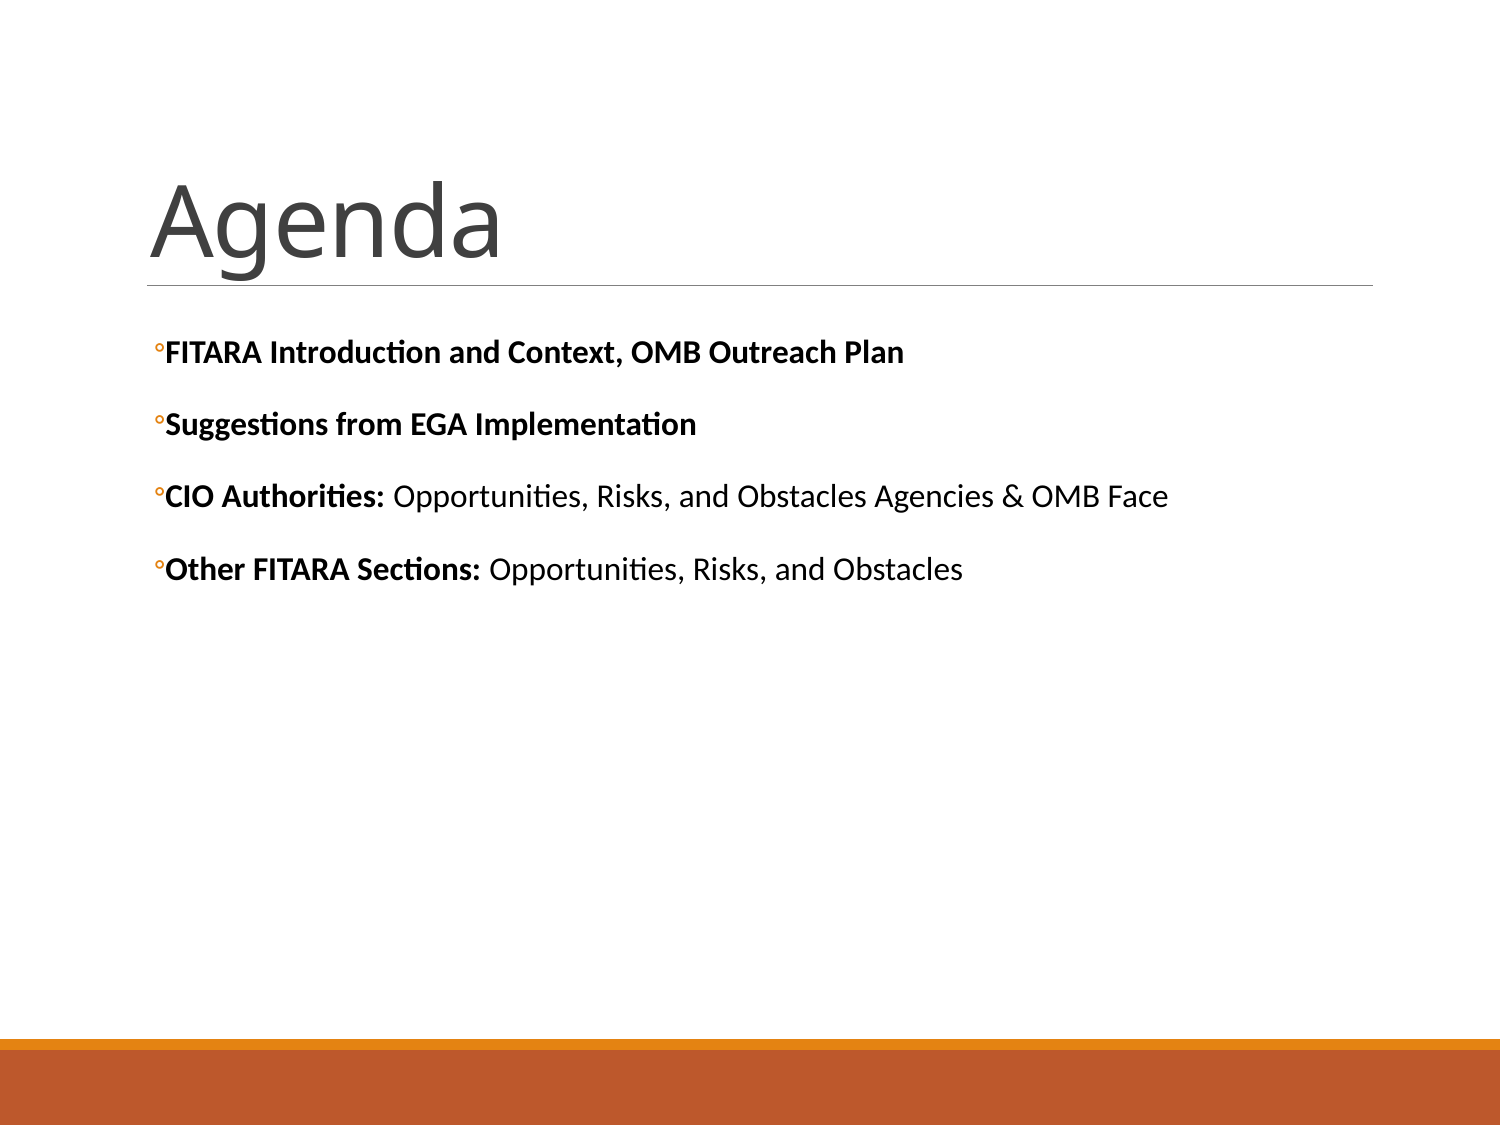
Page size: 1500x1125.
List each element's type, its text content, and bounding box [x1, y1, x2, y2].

list FITARA Introduction and Context, OMB Outreach Plan Suggestions from EGA Implementation CIO Authorities: Opportunities, Risks, and Obstacles Agencies & OMB Face Other FITARA Sections: Opportunities, Risks, and Obstacles [135, 302, 1373, 963]
title Agenda [135, 47, 1373, 285]
